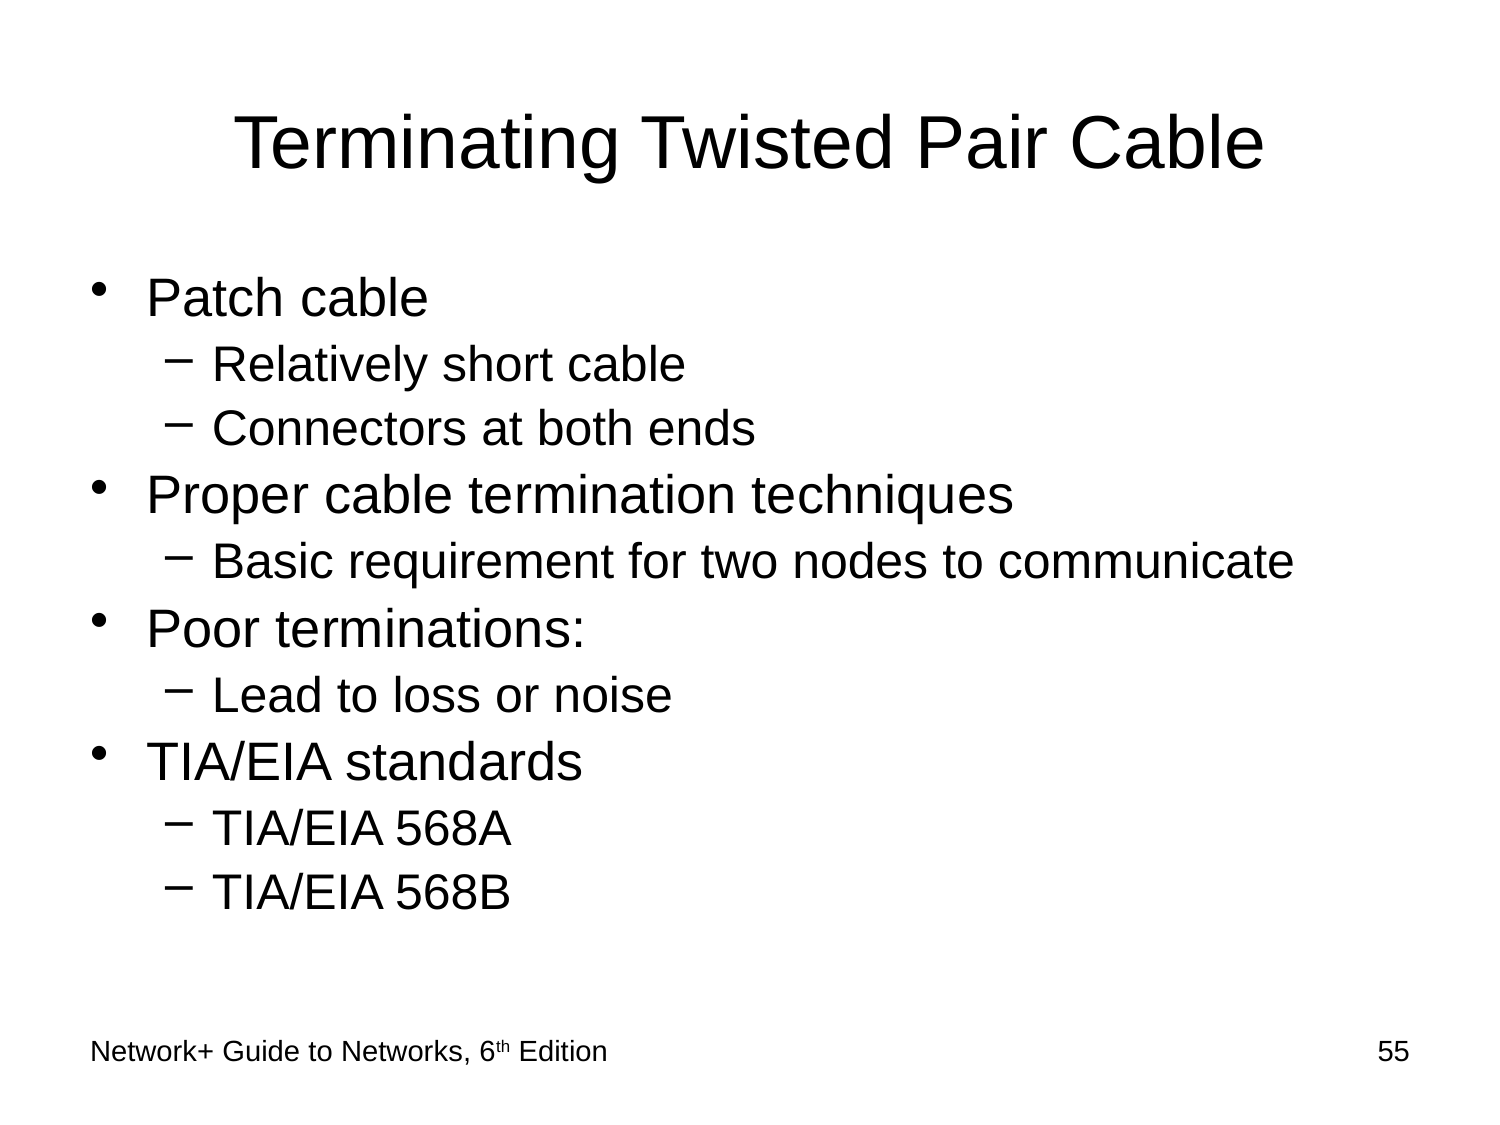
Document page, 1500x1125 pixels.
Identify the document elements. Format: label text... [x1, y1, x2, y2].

slide_number 55 [1074, 1024, 1426, 1103]
footer Network+ Guide to Networks, 6th Edition [74, 1024, 988, 1103]
list Patch cable Relatively short cable Connectors at both ends Proper cable termination techniques Basic requirement for two nodes to communicate Poor terminations: Lead to loss or noise TIA/EIA standards TIA/EIA 568A TIA/EIA 568B [75, 262, 1425, 1005]
title Terminating Twisted Pair Cable [75, 45, 1425, 233]
